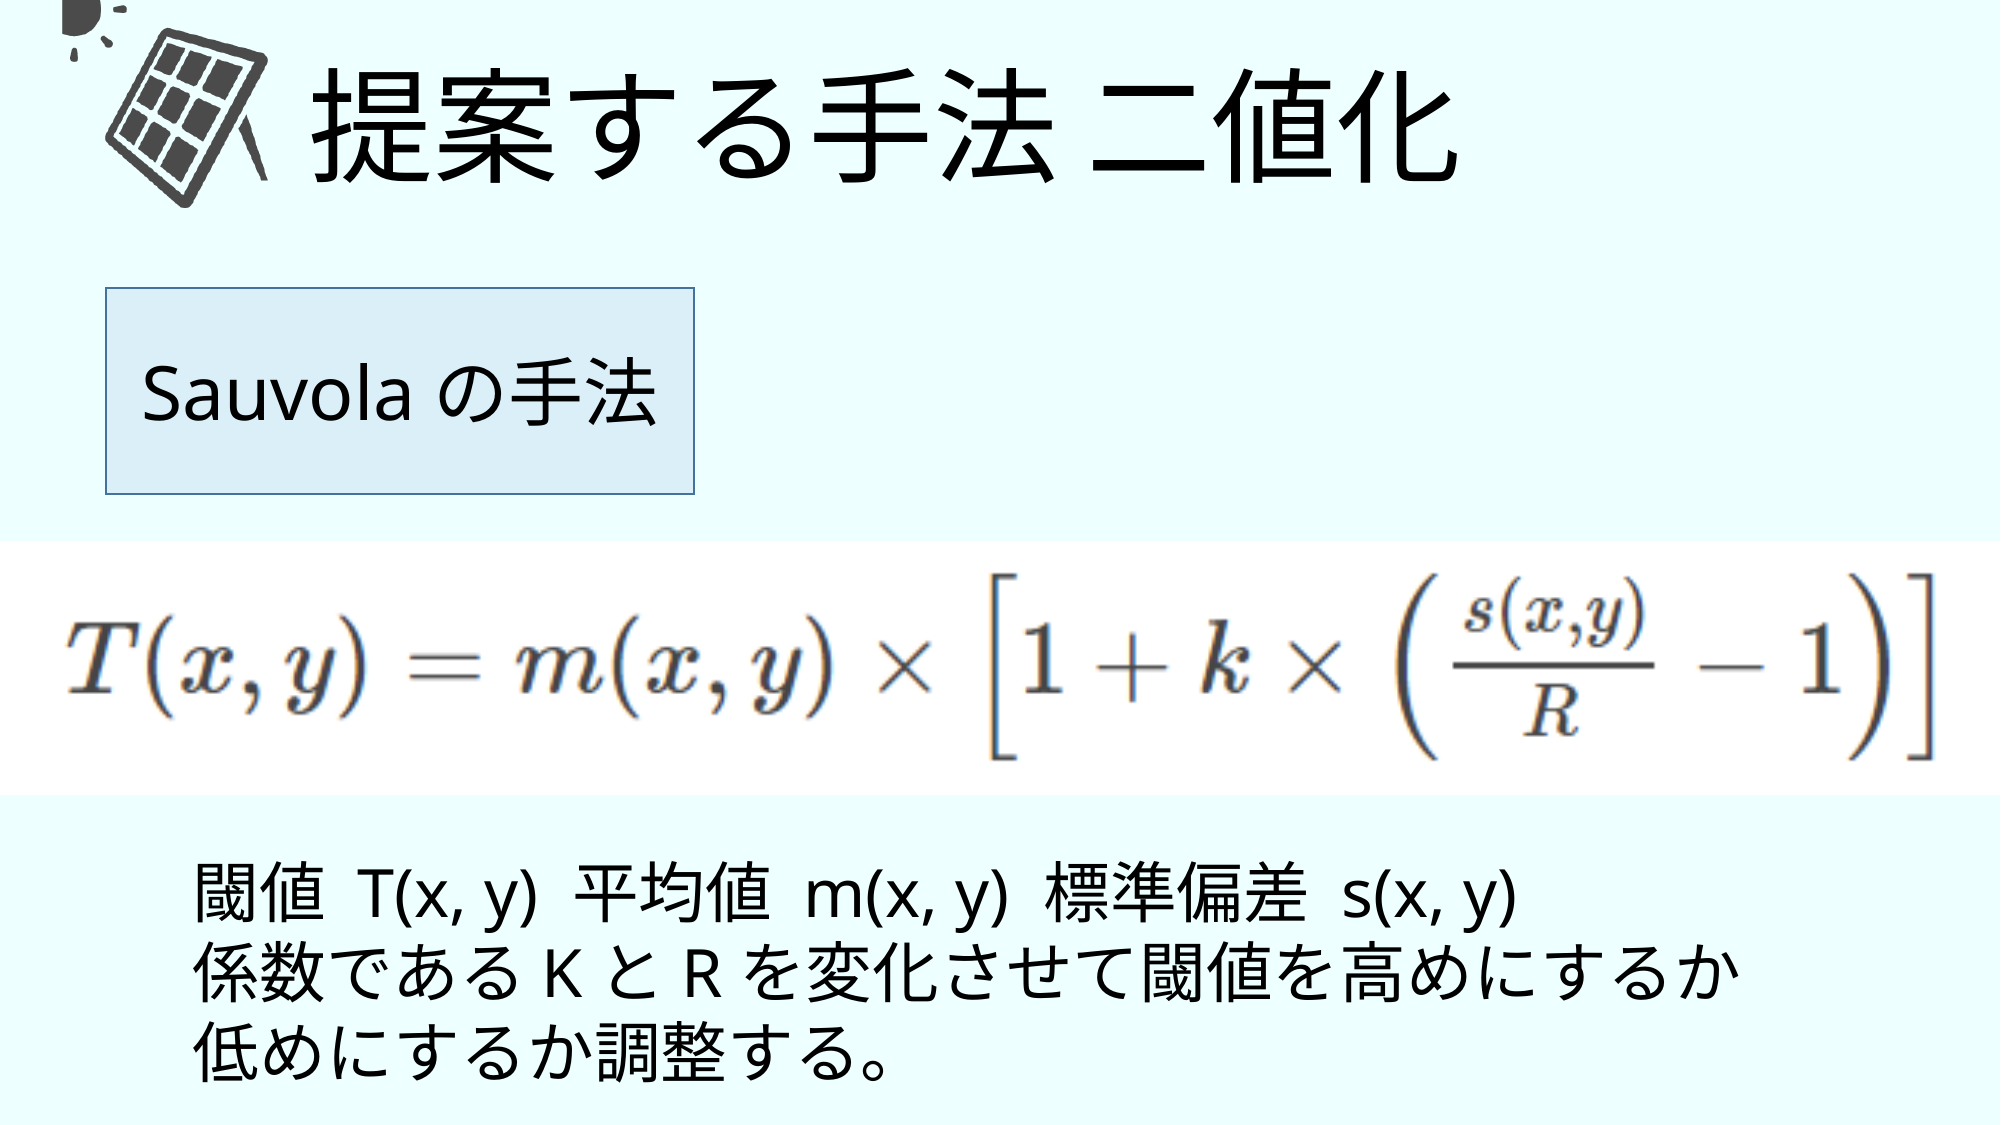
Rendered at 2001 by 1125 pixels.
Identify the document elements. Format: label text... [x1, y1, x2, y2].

text_box 閾値 T(x, y) 平均値 m(x, y) 標準偏差 s(x, y) 係数であるKとRを変化させて閾値を高めにするか 低めにするか調整する。 [178, 843, 1841, 1098]
text_box Sauvolaの手法 [105, 287, 695, 495]
picture [60, 0, 269, 208]
title 提案する手法 二値化 [293, 0, 1875, 208]
picture [0, 541, 2000, 796]
